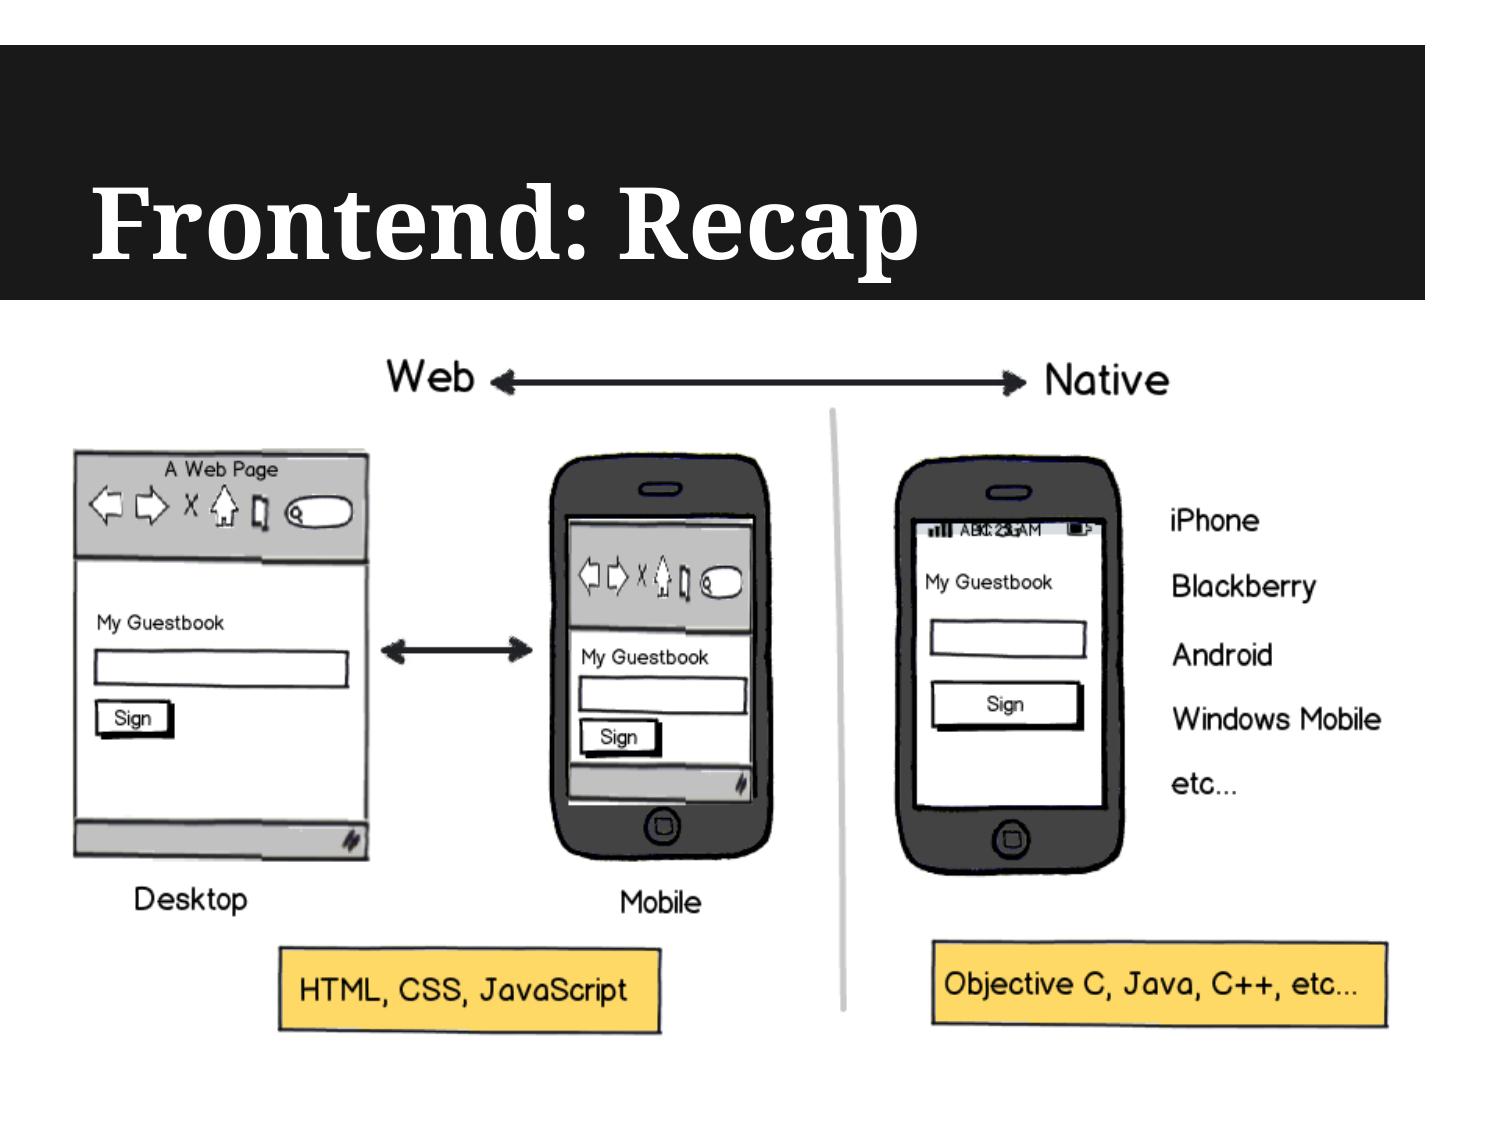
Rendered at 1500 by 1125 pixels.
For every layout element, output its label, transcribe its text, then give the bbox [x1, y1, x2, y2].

title Frontend: Recap [75, 45, 1425, 295]
picture [52, 339, 1423, 1056]
